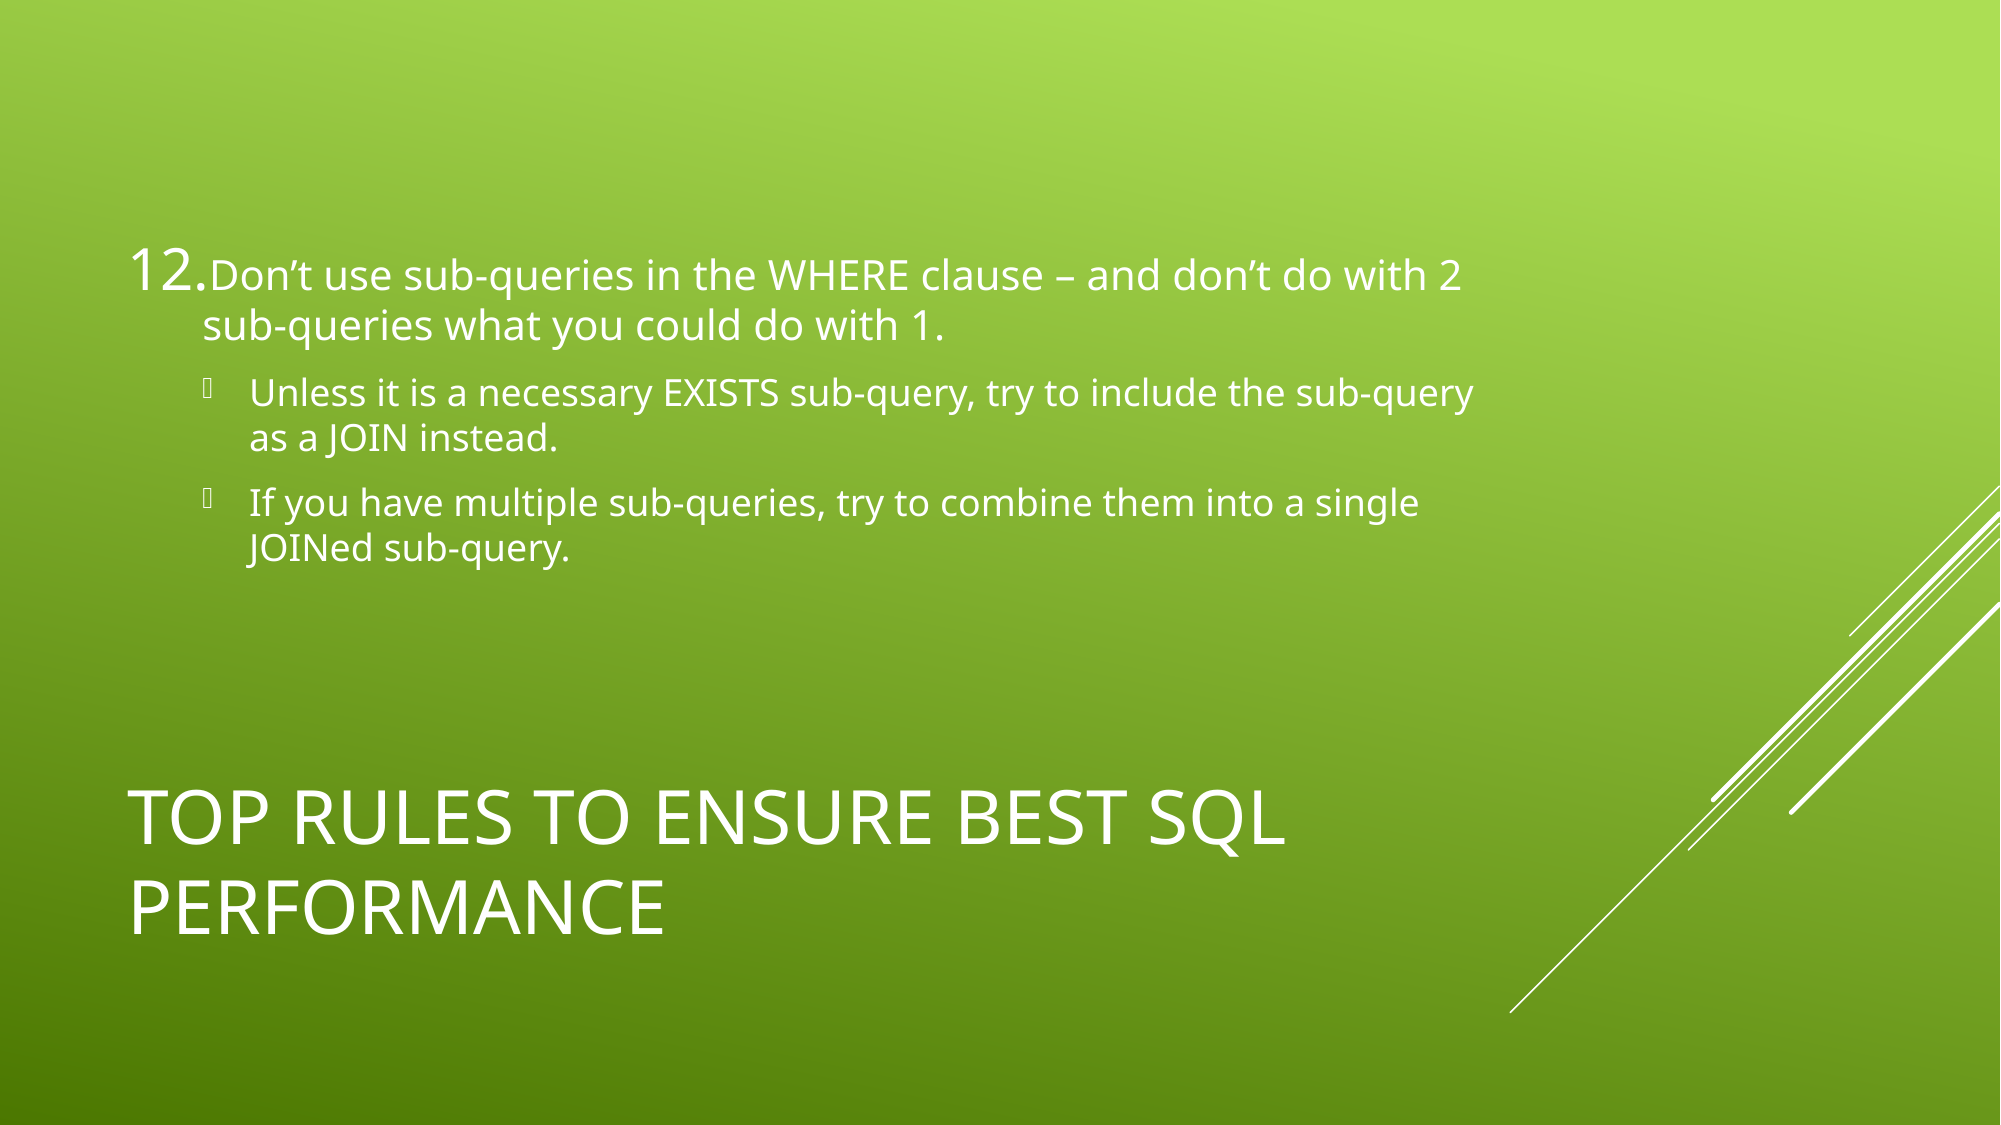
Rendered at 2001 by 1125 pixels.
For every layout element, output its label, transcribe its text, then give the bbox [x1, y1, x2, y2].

list Don’t use sub-queries in the WHERE clause – and don’t do with 2 sub-queries what you could do with 1. Unless it is a necessary EXISTS sub-query, try to include the sub-query as a JOIN instead. If you have multiple sub-queries, try to combine them into a single JOINed sub-query. [112, 112, 1513, 706]
title Top rules to ensure best sql performance [112, 736, 1513, 984]
